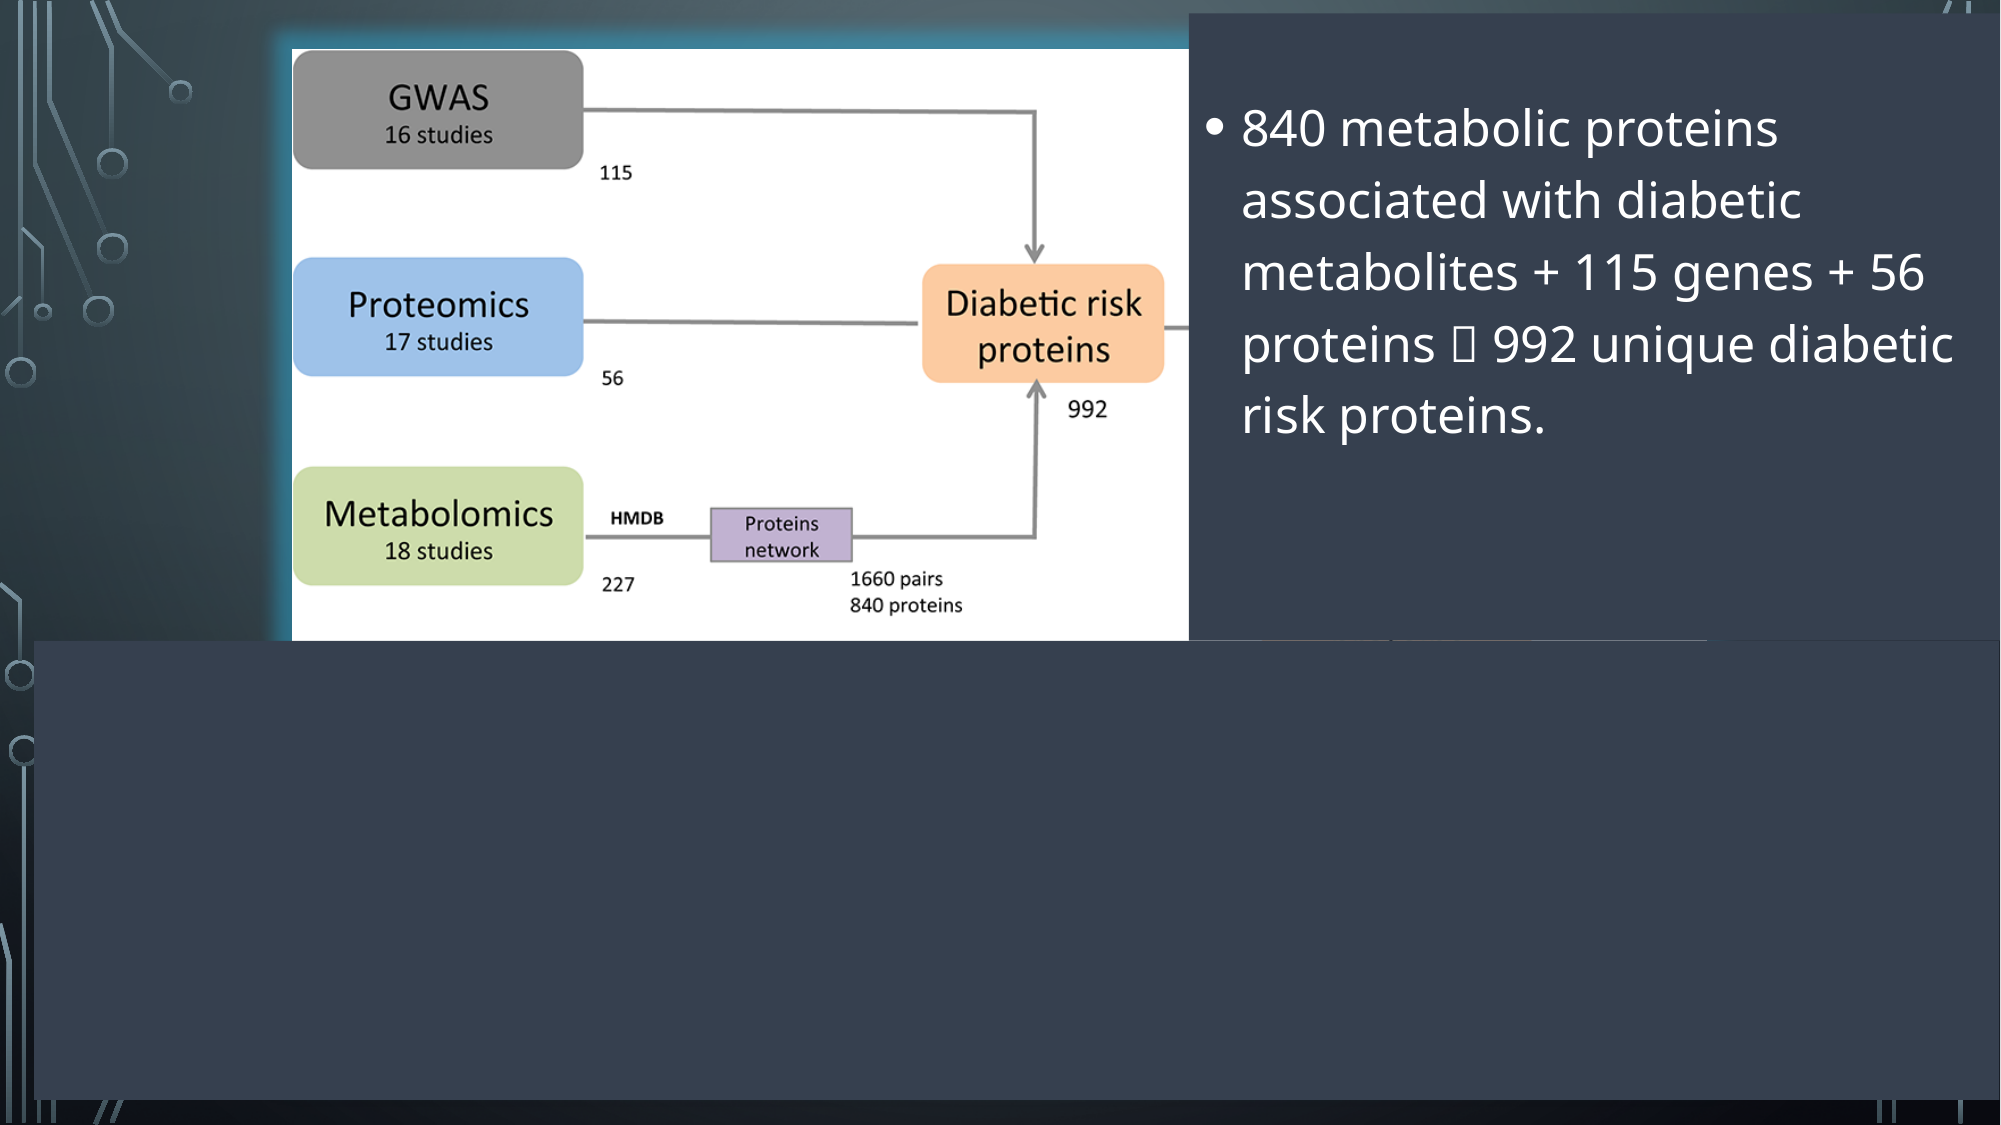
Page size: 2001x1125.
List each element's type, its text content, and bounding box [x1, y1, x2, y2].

text_box [33, 640, 2000, 1101]
picture [292, 49, 1707, 1069]
list 840 metabolic proteins associated with diabetic metabolites + 115 genes + 56 proteins  992 unique diabetic risk proteins. [1707, 76, 1982, 464]
text_box [1188, 12, 2000, 642]
